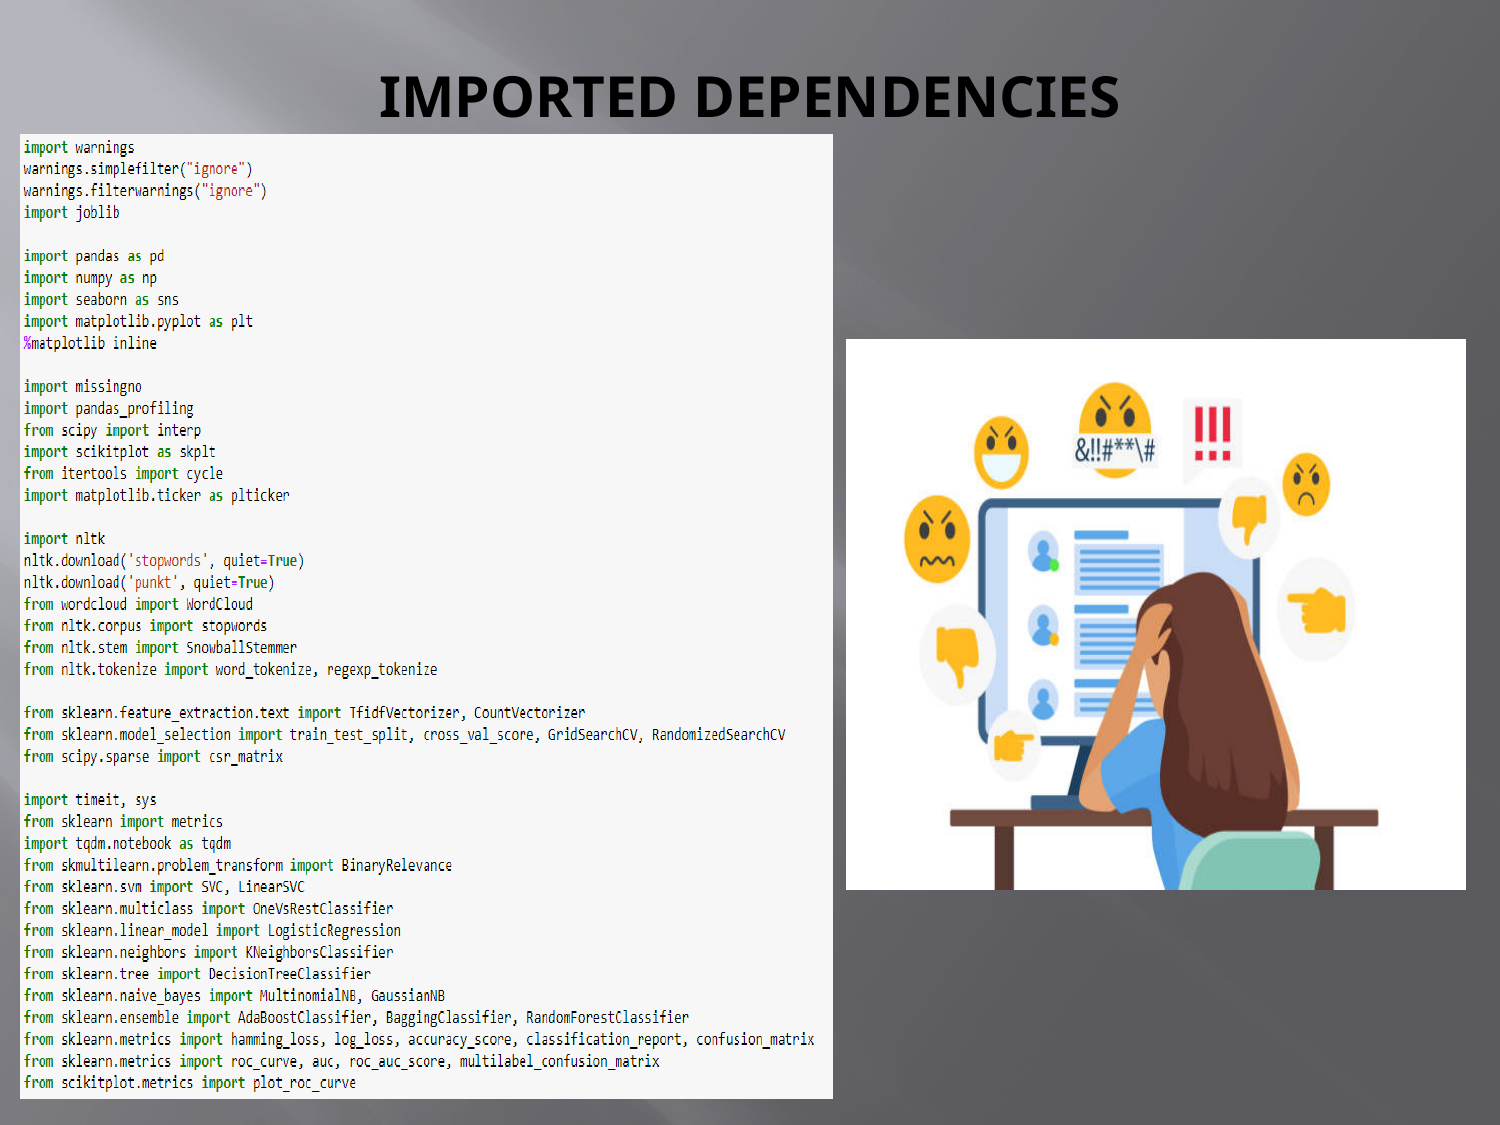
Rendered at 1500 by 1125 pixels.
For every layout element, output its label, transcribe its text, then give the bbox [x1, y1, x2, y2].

title Imported dependencies [365, 18, 1135, 129]
picture [846, 339, 1466, 890]
picture [20, 134, 834, 1099]
